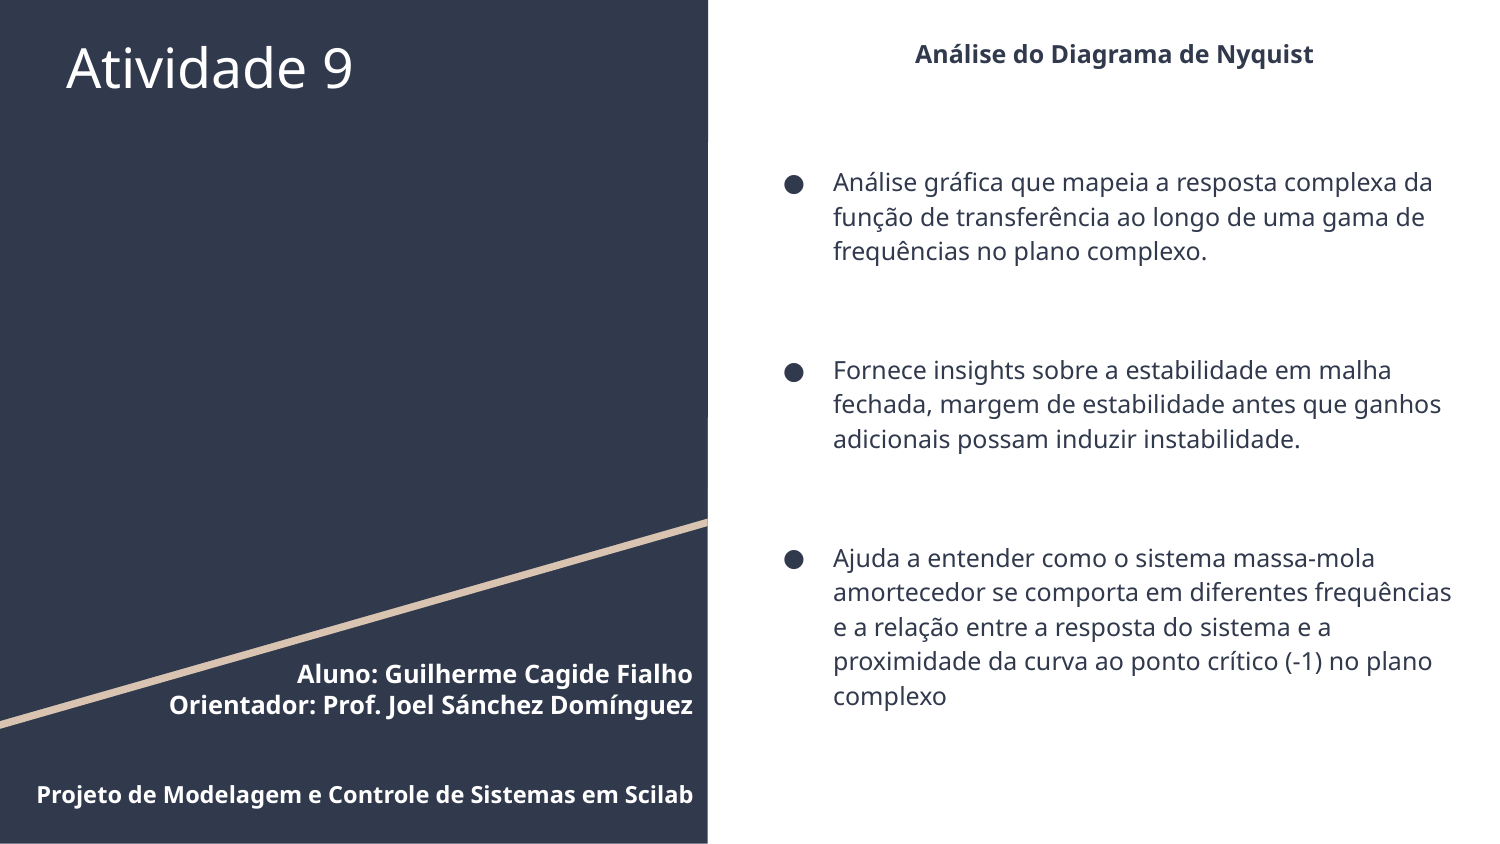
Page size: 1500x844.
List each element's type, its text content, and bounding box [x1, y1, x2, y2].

list Análise gráfica que mapeia a resposta complexa da função de transferência ao longo de uma gama de frequências no plano complexo. Fornece insights sobre a estabilidade em malha fechada, margem de estabilidade antes que ganhos adicionais possam induzir instabilidade. Ajuda a entender como o sistema massa-mola amortecedor se comporta em diferentes frequências e a relação entre a resposta do sistema e a proximidade da curva ao ponto crítico (-1) no plano complexo [743, 147, 1487, 760]
title Aluno: Guilherme Cagide Fialho Orientador: Prof. Joel Sánchez Domı́nguez Projeto de Modelagem e Controle de Sistemas em Scilab [0, 643, 709, 844]
list Análise do Diagrama de Nyquist [743, 19, 1487, 92]
title Atividade 9 [51, 18, 660, 116]
